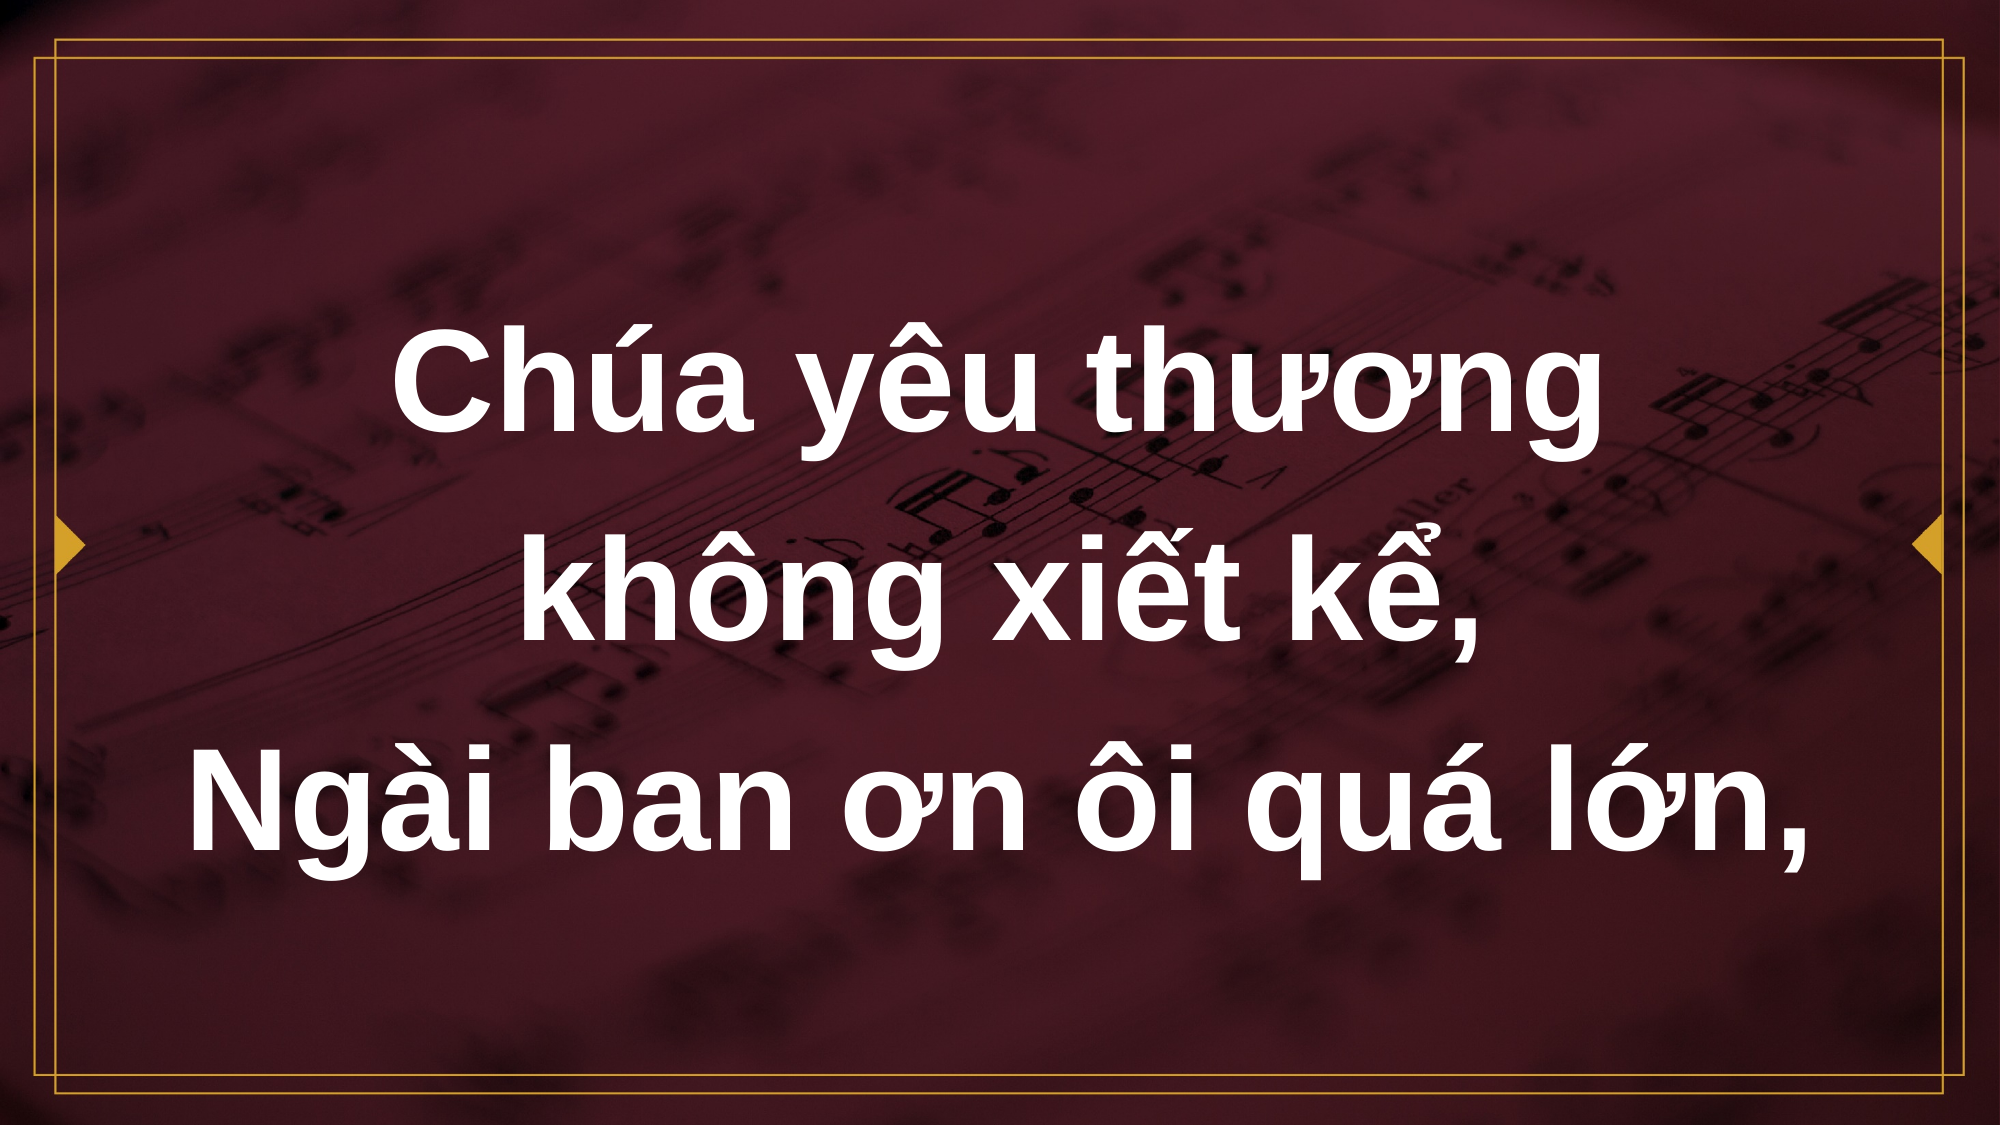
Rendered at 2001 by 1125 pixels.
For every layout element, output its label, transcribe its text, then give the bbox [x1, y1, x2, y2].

title Chúa yêu thương không xiết kể, Ngài ban ơn ôi quá lớn, [55, 53, 1945, 1077]
picture [0, 0, 2000, 1125]
